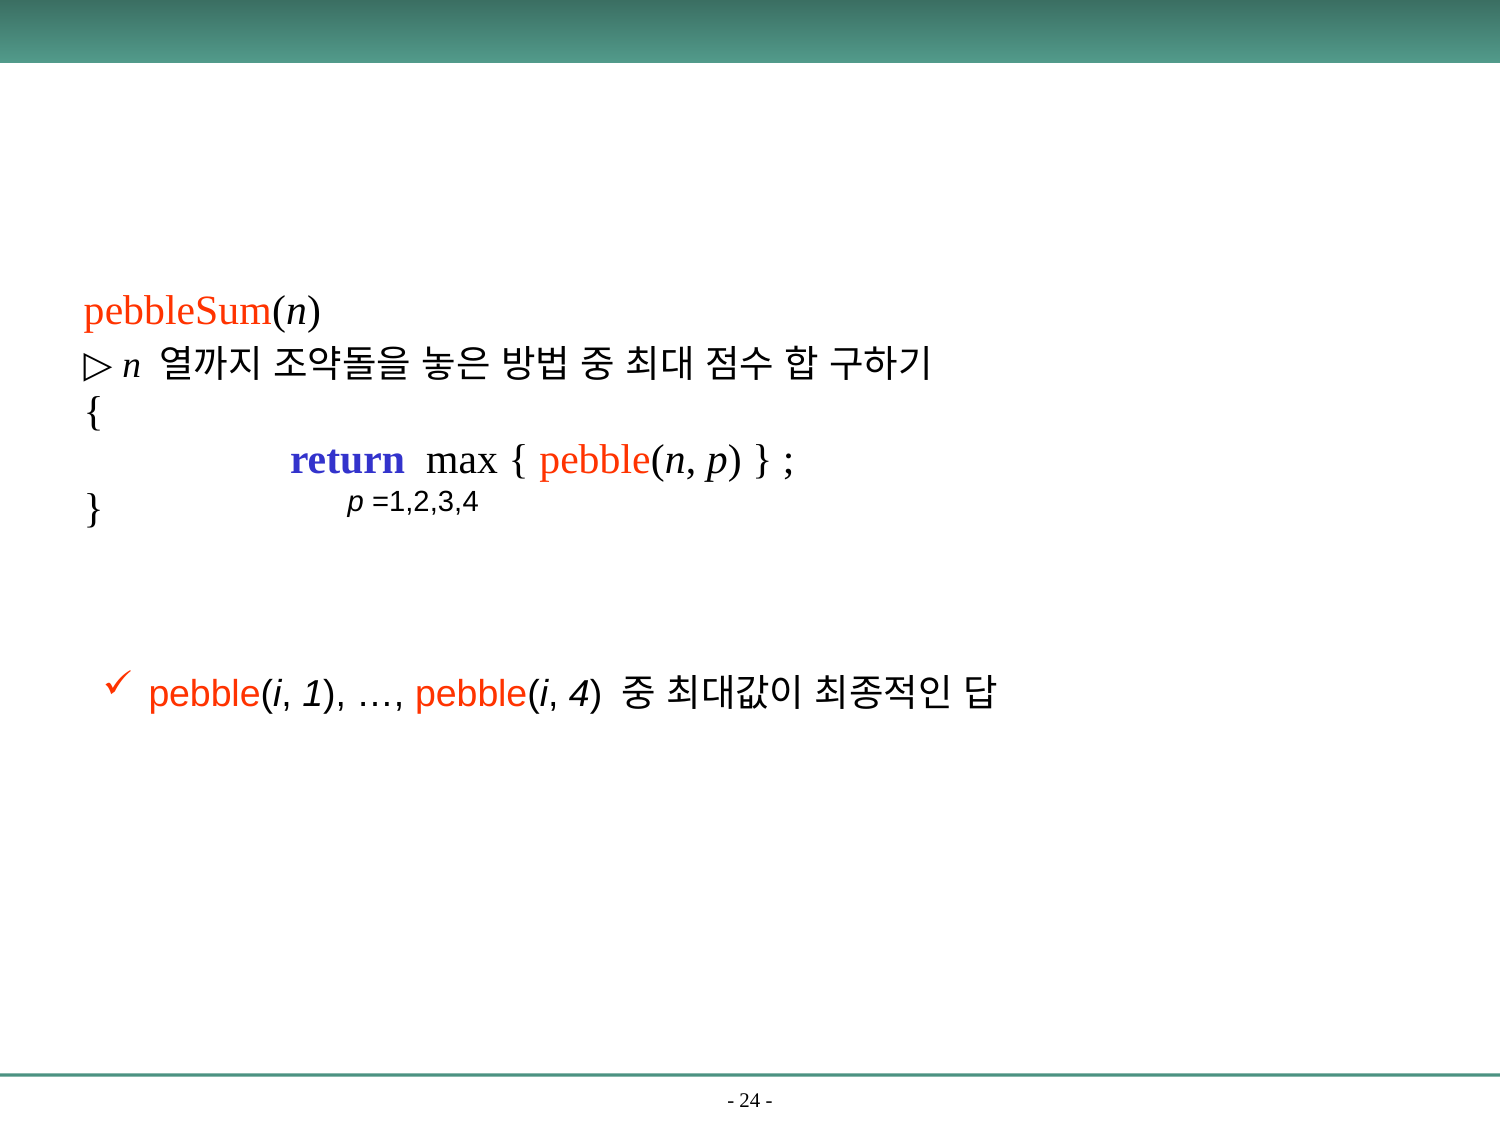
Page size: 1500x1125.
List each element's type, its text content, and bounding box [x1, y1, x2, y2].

text_box p =1,2,3,4 [332, 474, 494, 525]
text_box pebble(i, 1), …, pebble(i, 4) 중 최대값이 최종적인 답 [87, 661, 1014, 756]
list pebbleSum(n) ▷ n 열까지 조약돌을 놓은 방법 중 최대 점수 합 구하기 { return max { pebble(n, p) } ; } [68, 285, 1440, 675]
